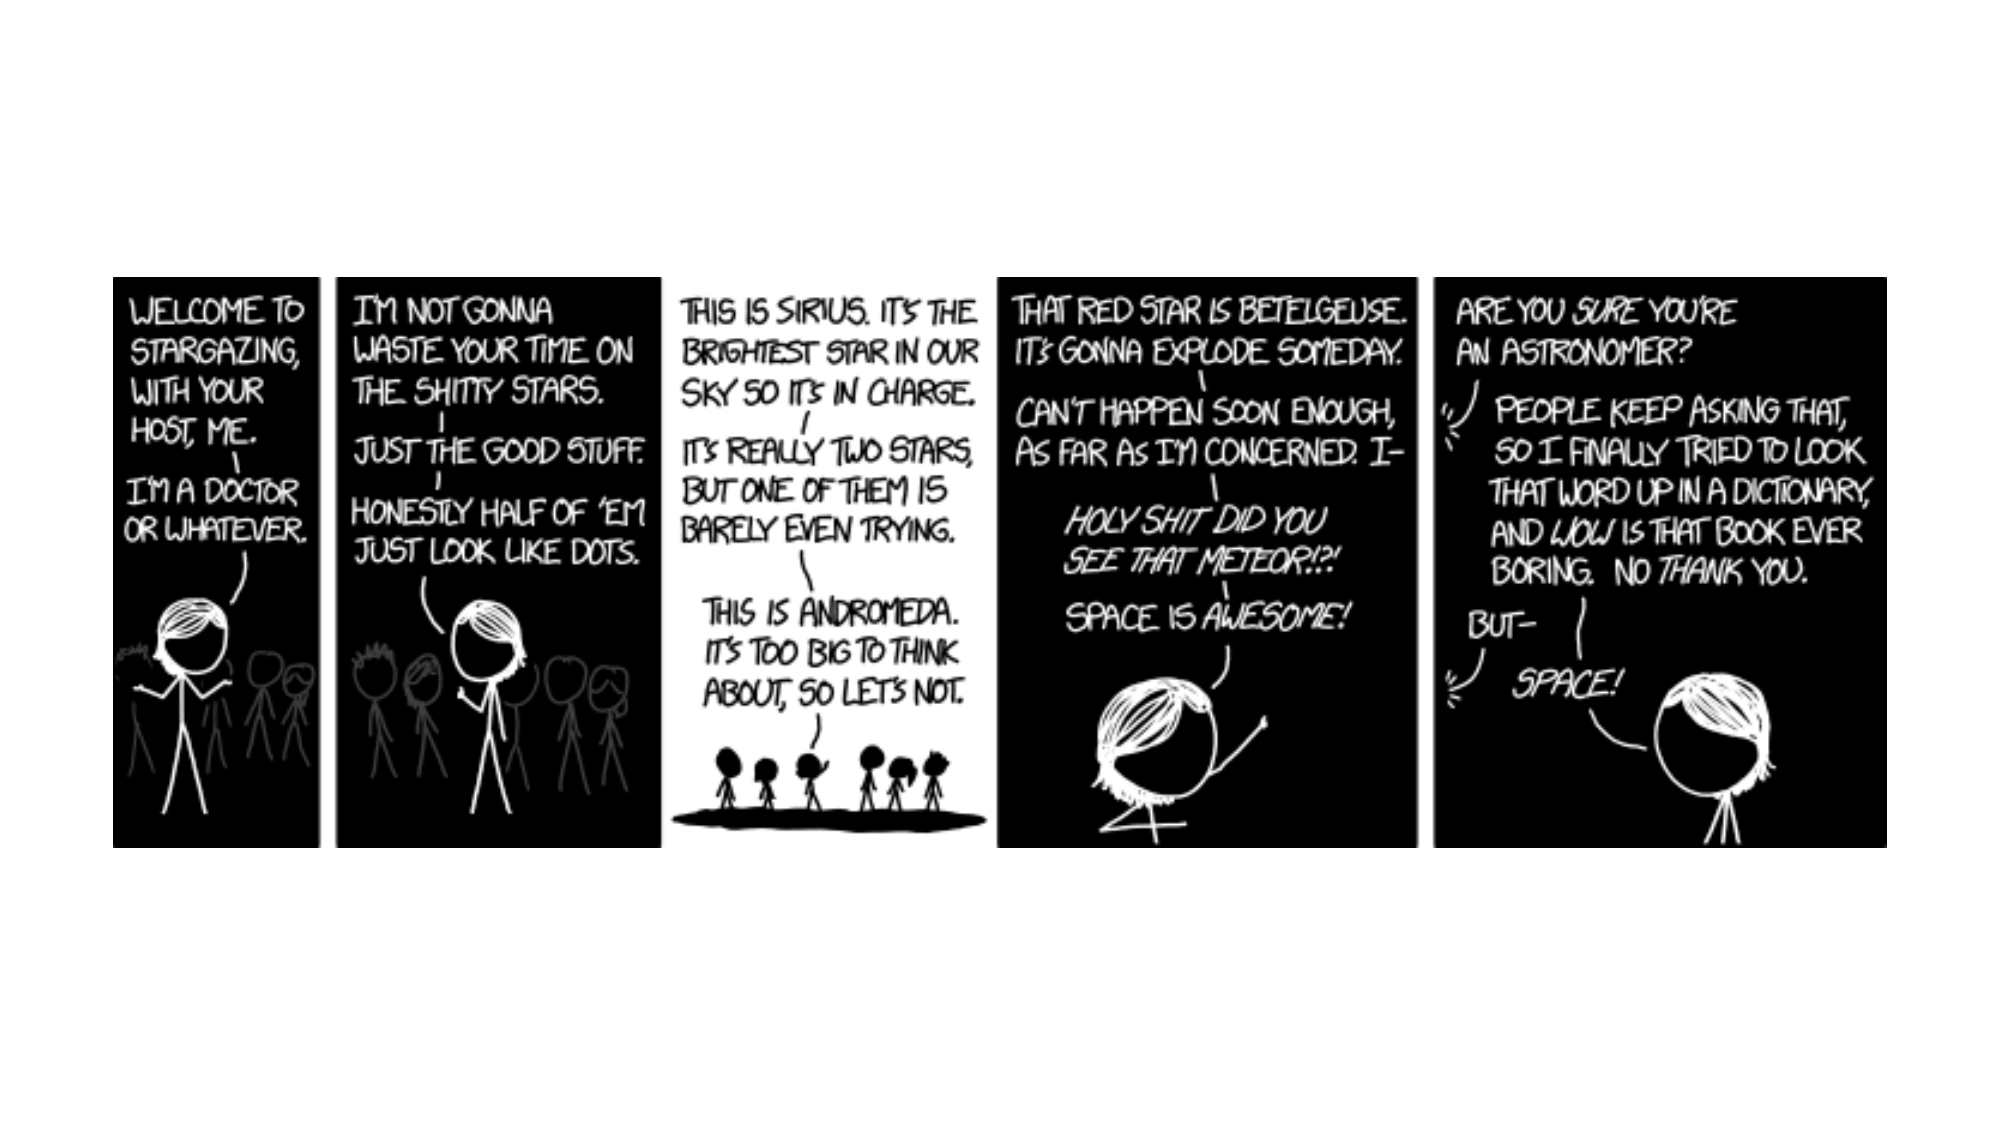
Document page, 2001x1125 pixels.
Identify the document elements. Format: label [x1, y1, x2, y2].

picture [113, 276, 1887, 849]
